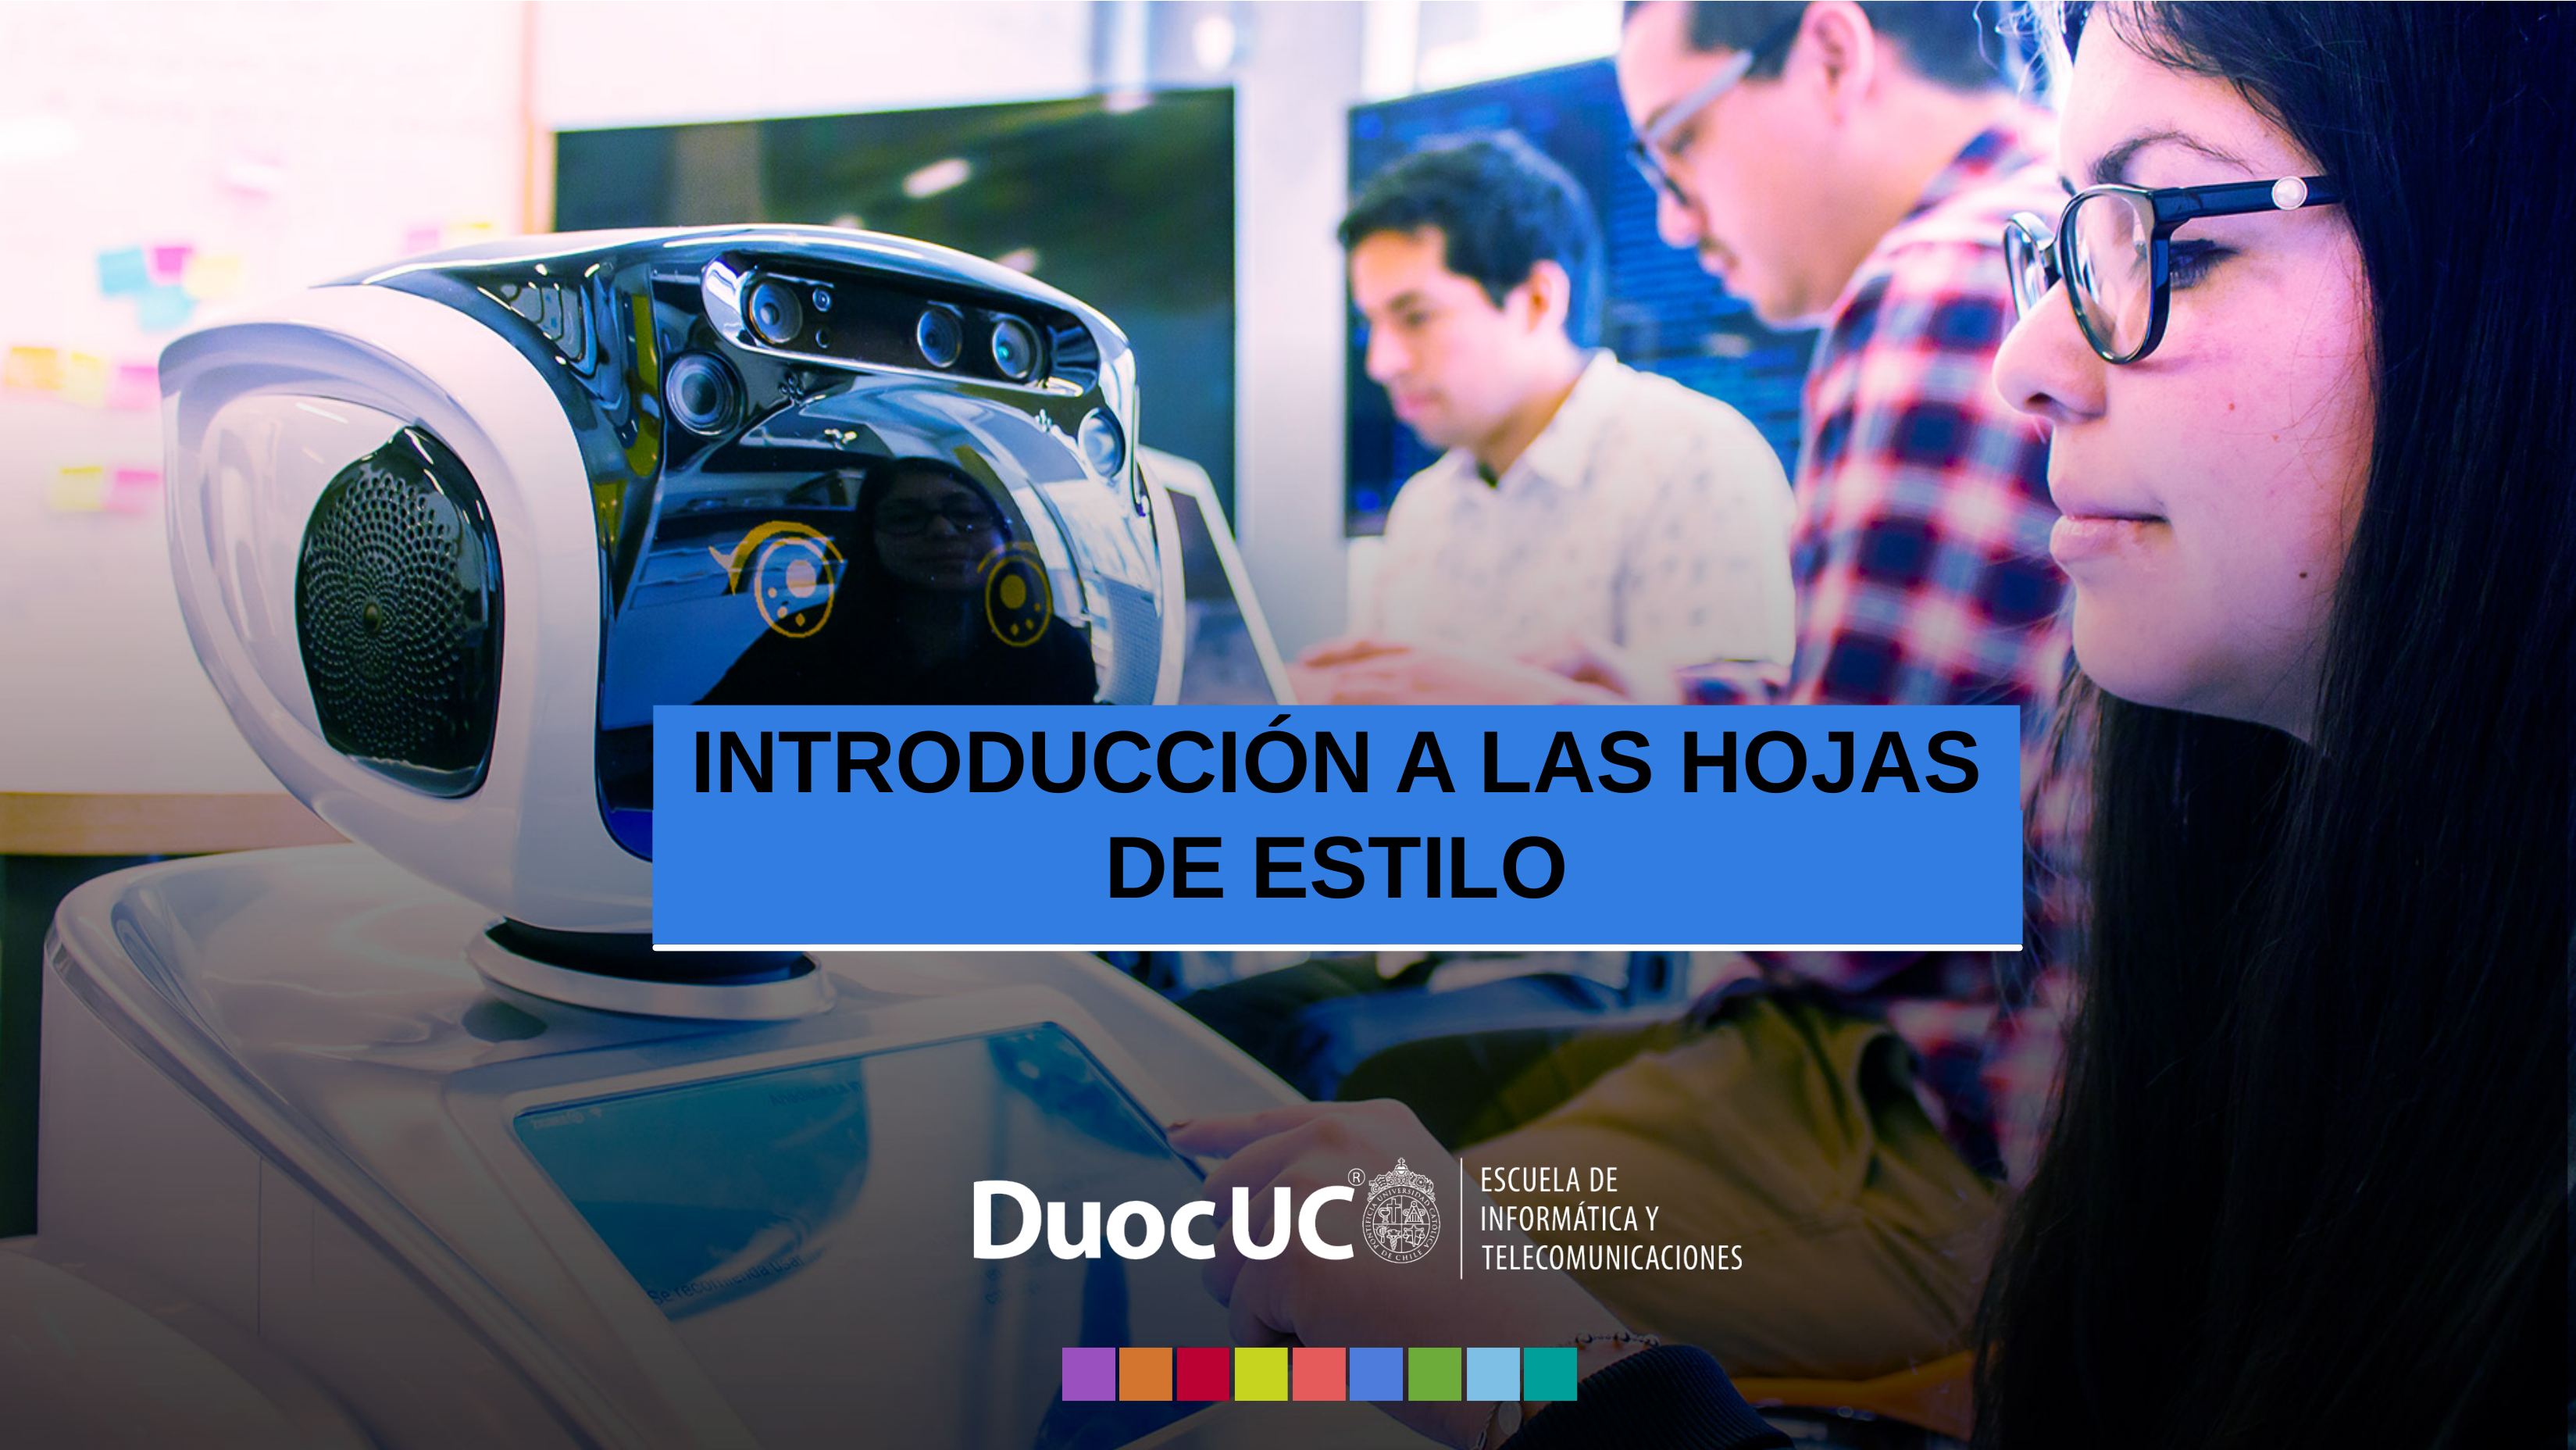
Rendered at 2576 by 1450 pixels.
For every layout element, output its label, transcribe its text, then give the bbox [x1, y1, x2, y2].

list INTRODUCCIÓN A LAS HOJAS DE ESTILO [653, 705, 2021, 930]
picture [0, 1, 2576, 1450]
